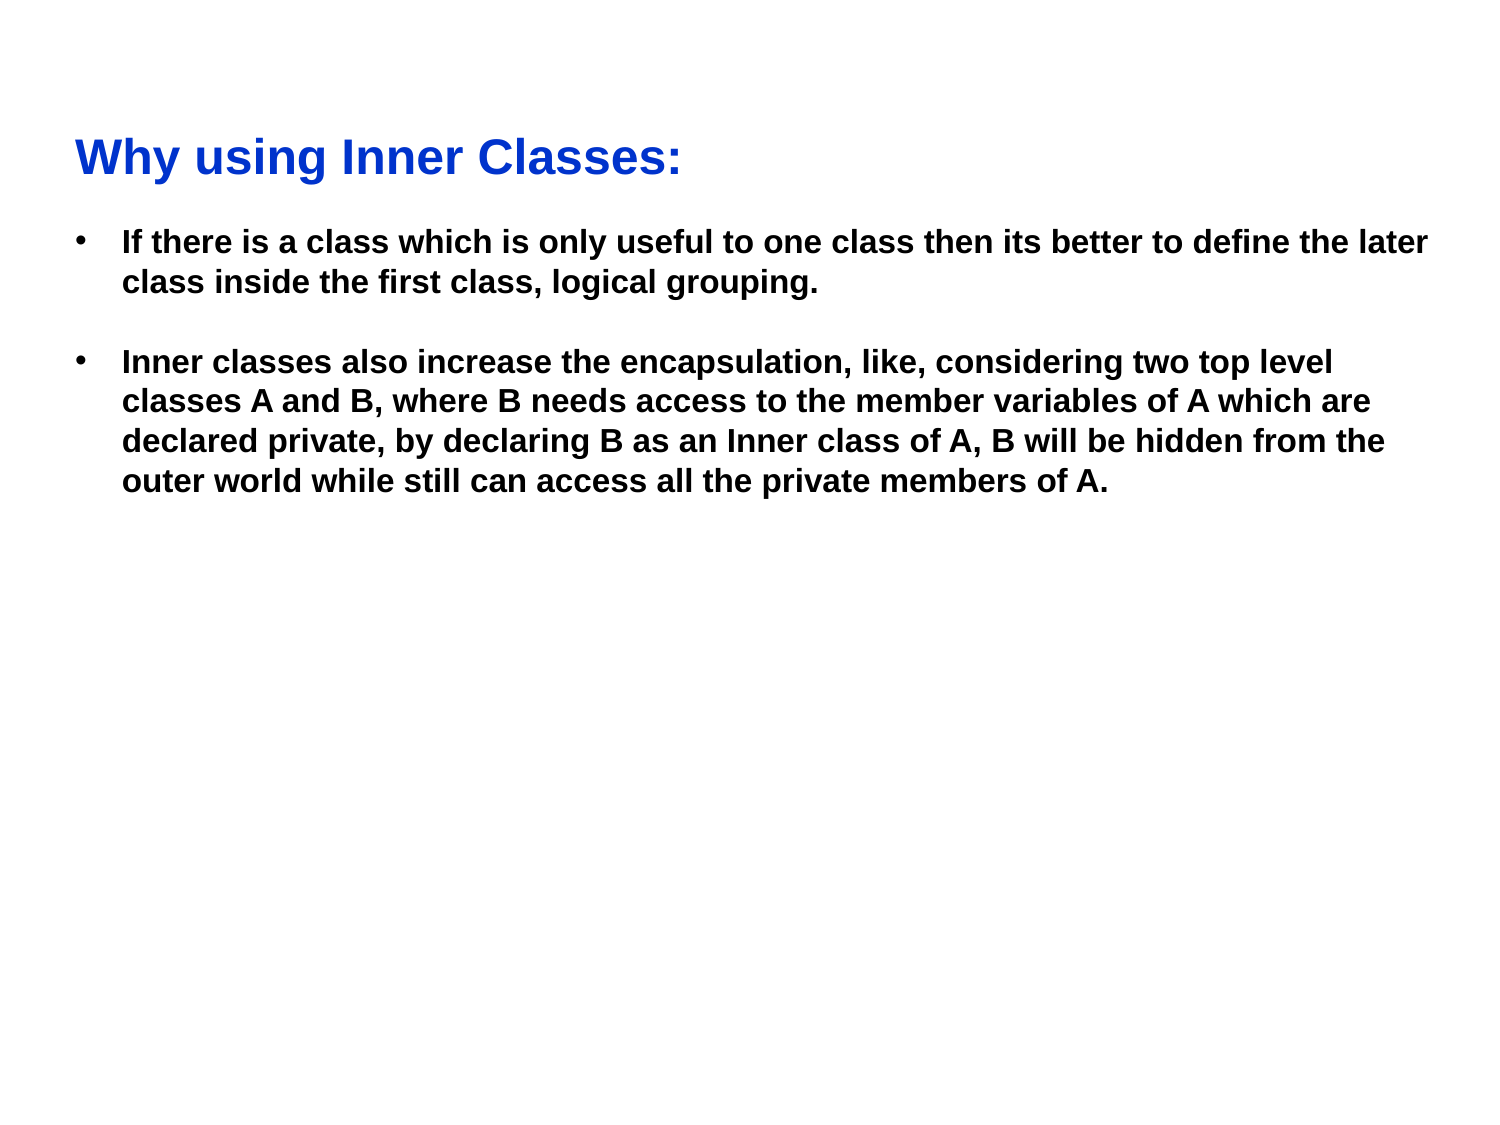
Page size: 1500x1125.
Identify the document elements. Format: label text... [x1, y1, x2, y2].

list Why using Inner Classes: If there is a class which is only useful to one class then its better to define the later class inside the first class, logical grouping. Inner classes also increase the encapsulation, like, considering two top level classes A and B, where B needs access to the member variables of A which are declared private, by declaring B as an Inner class of A, B will be hidden from the outer world while still can access all the private members of A. [75, 125, 1450, 539]
